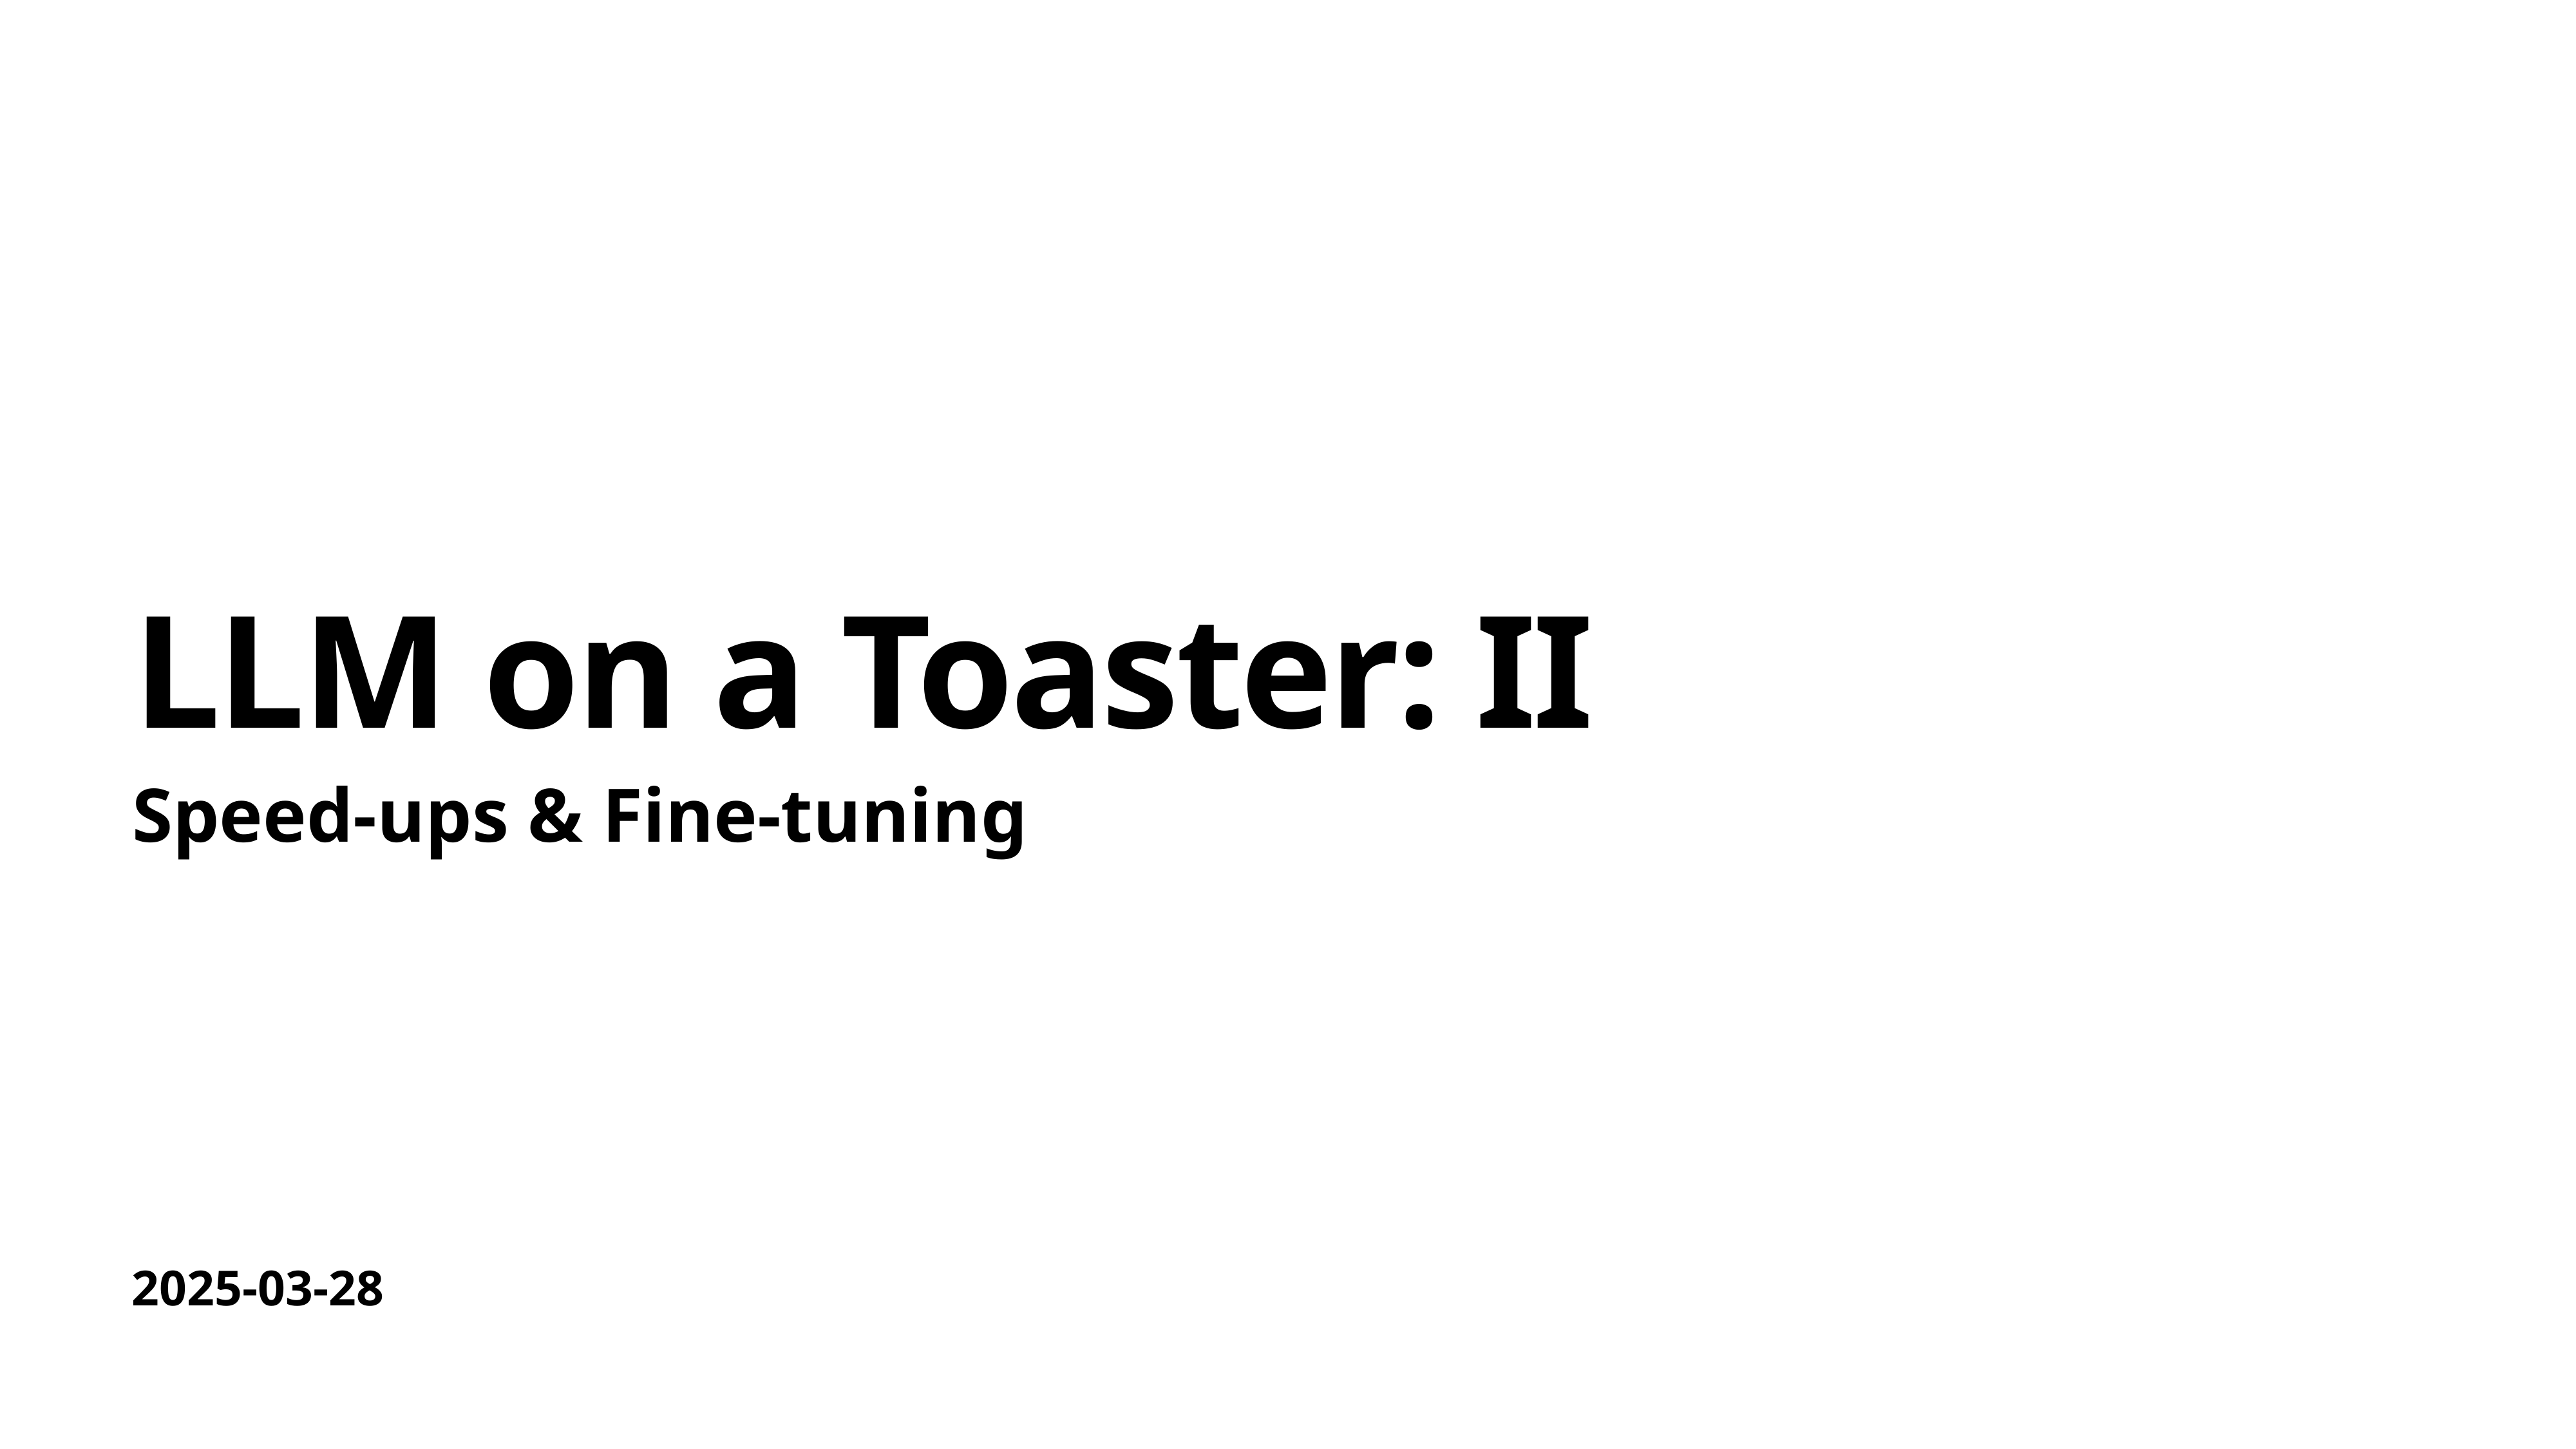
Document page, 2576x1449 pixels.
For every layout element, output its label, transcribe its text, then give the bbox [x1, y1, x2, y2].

title LLM on a Toaster: II [127, 271, 2449, 764]
list 2025-03-28 [126, 1252, 2448, 1321]
subtitle Speed-ups & Fine-tuning [126, 762, 2448, 965]
